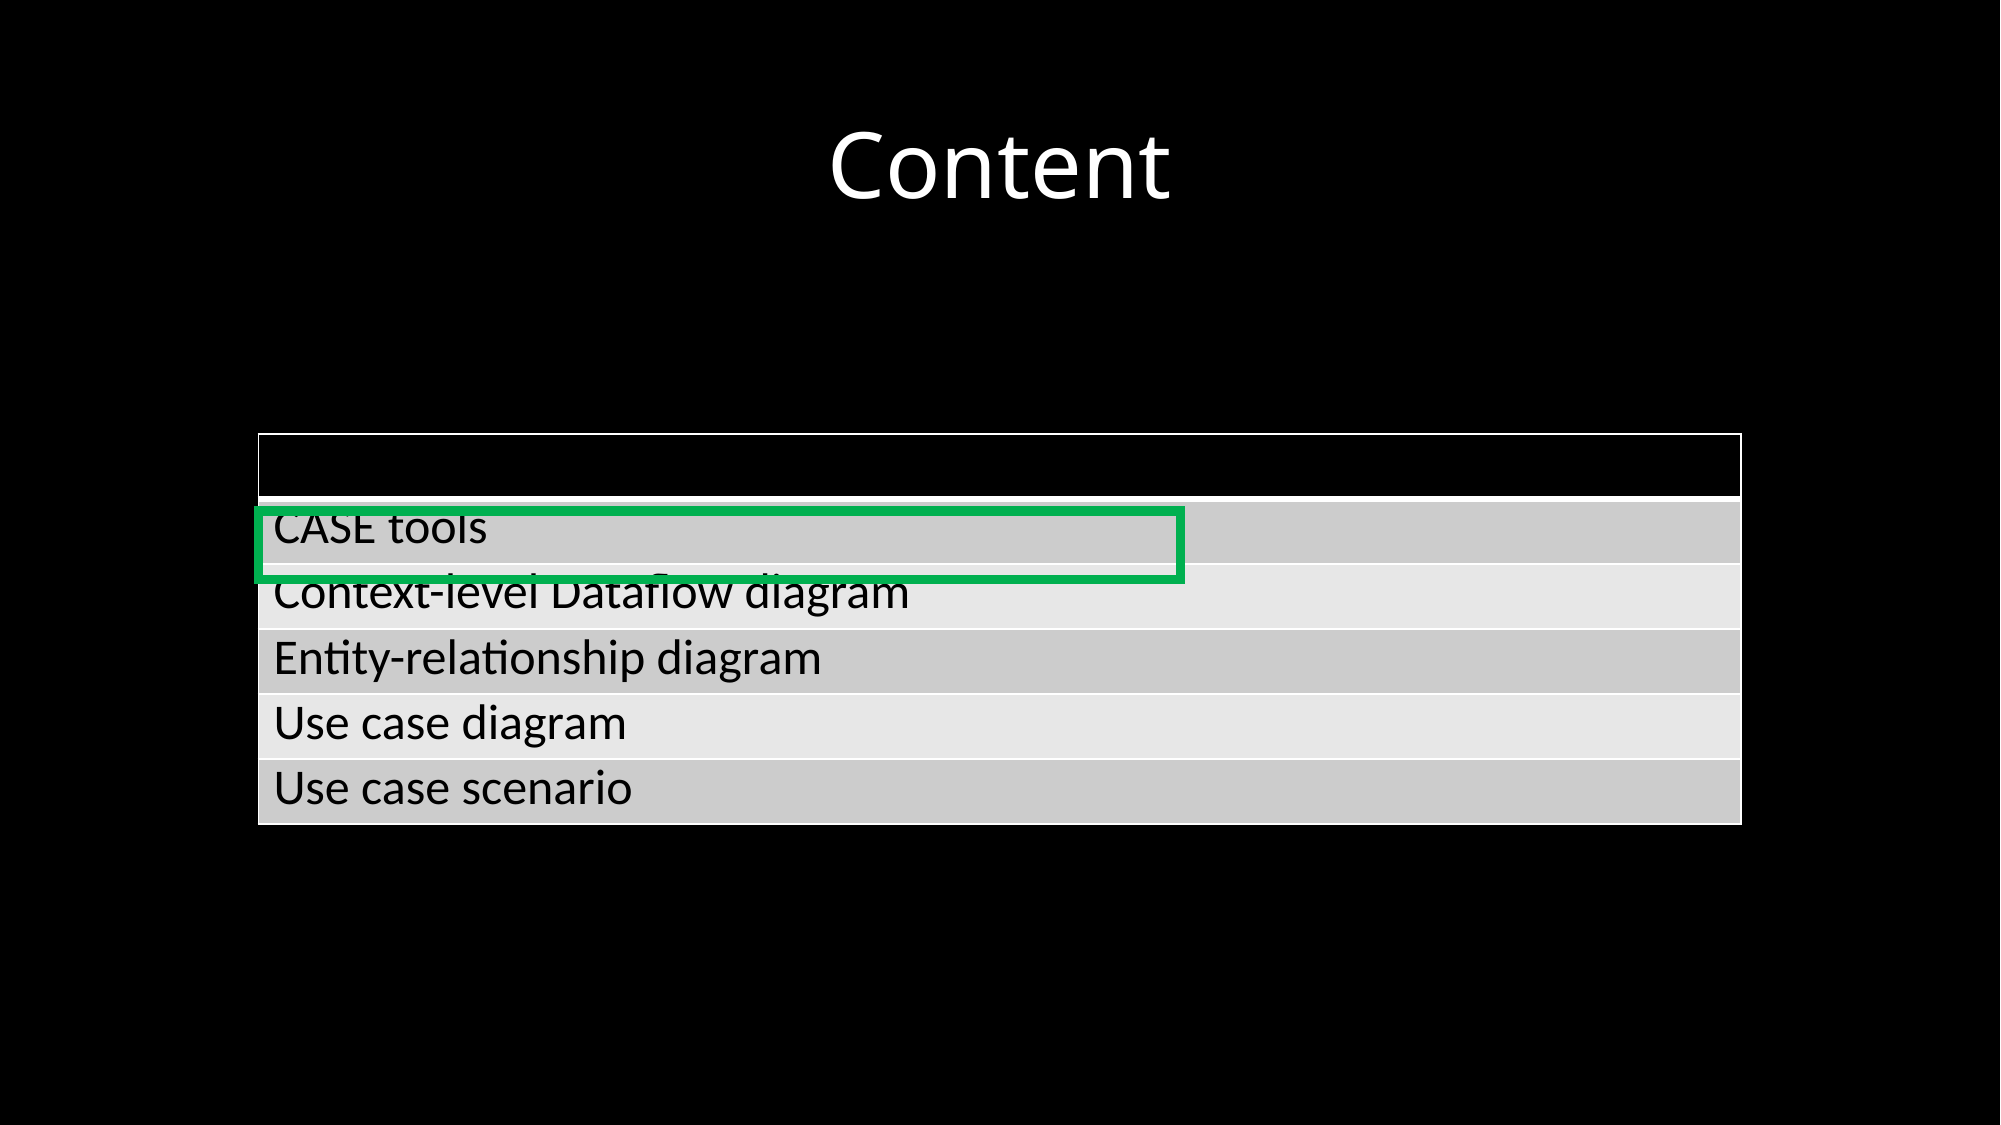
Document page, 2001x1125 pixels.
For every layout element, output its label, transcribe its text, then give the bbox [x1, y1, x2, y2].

table_cell CASE tools [259, 502, 1740, 563]
table_cell Entity-relationship diagram [259, 630, 1740, 693]
table_cell Use case diagram [259, 695, 1740, 758]
table_cell Use case scenario [259, 760, 1740, 823]
table_cell Context-level Dataflow diagram [259, 565, 1740, 628]
title Content [137, 59, 1863, 278]
table_header [259, 435, 1740, 496]
text_box [258, 510, 1181, 581]
